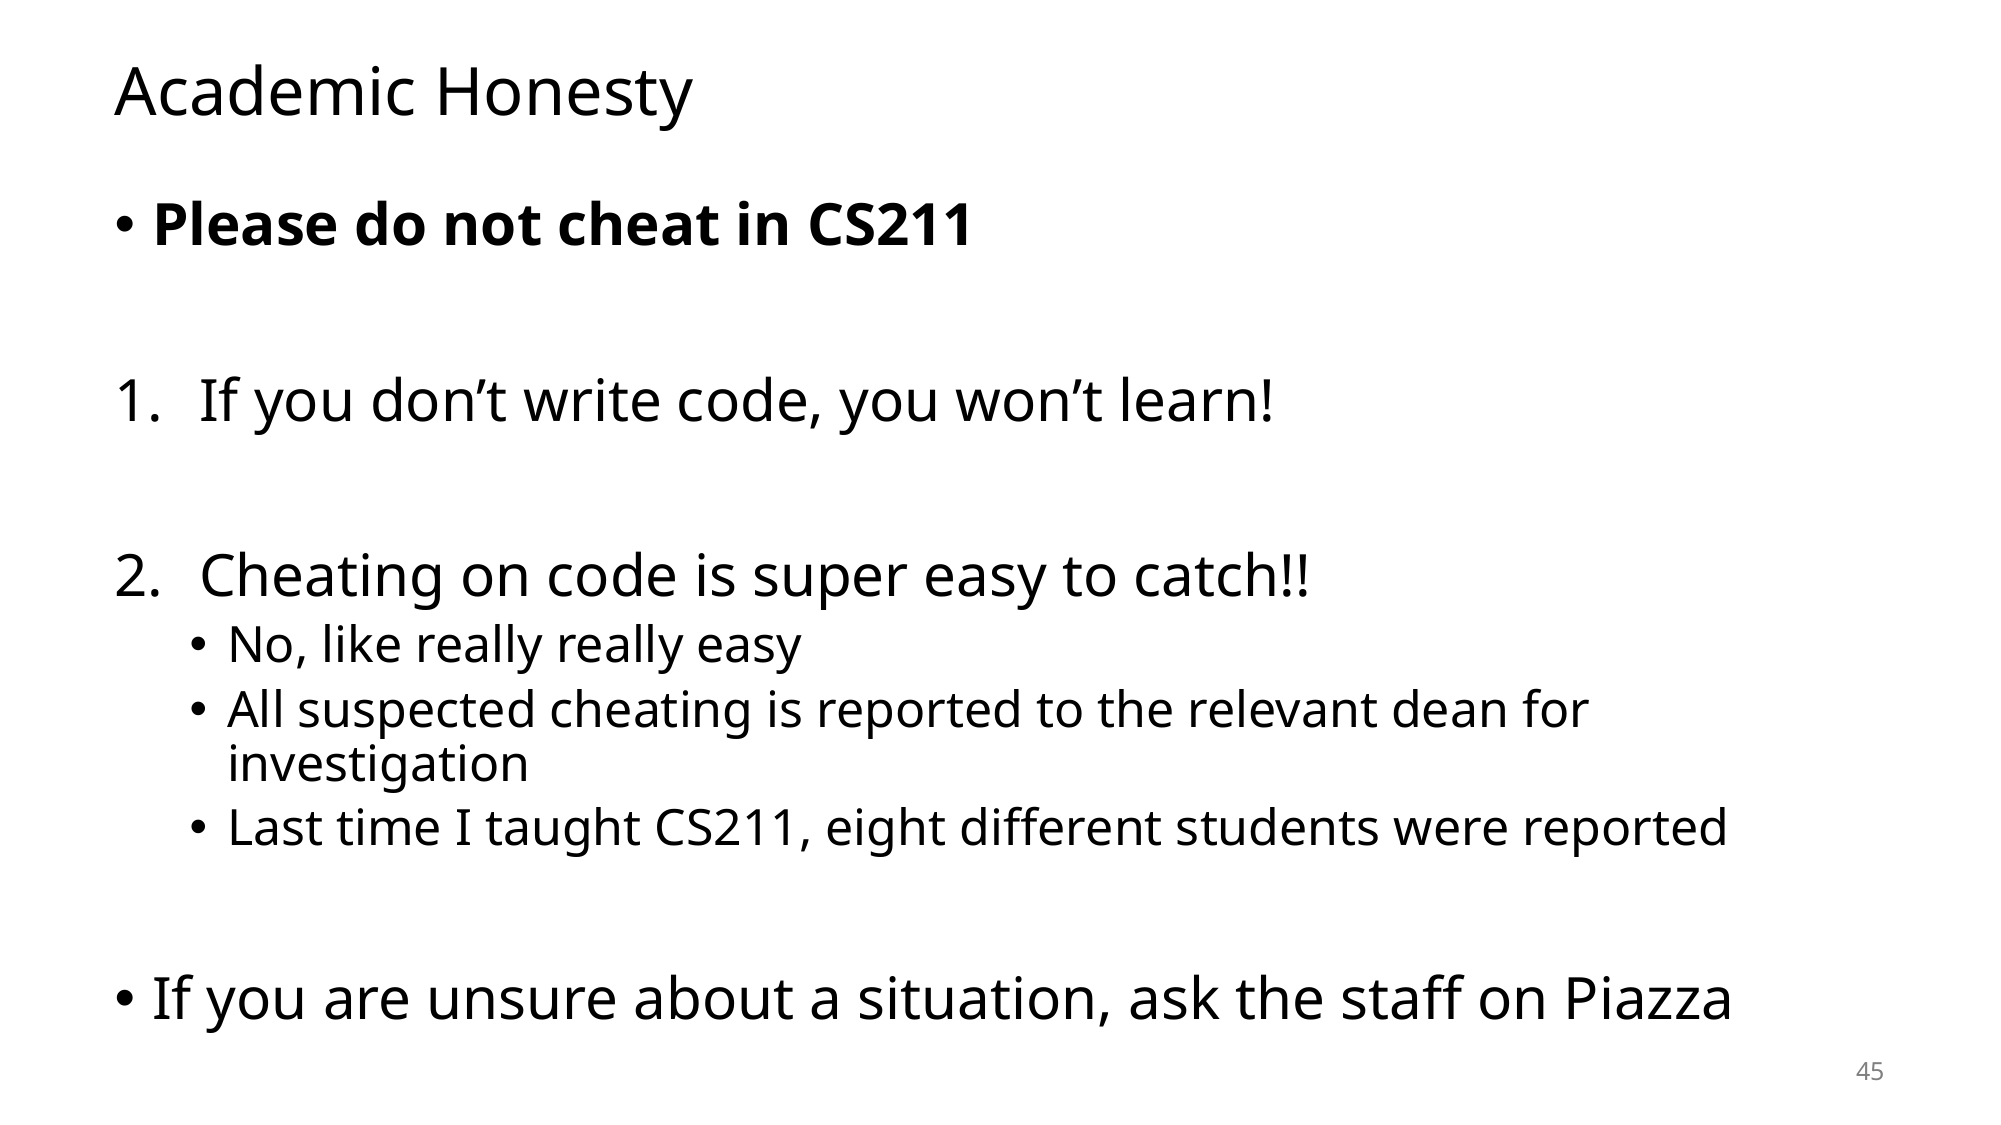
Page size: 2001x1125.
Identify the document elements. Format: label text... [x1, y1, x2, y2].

slide_number 45 [1749, 1042, 1900, 1103]
title Academic Honesty [99, 37, 1900, 150]
list Please do not cheat in CS211 If you don’t write code, you won’t learn! Cheating on code is super easy to catch!! No, like really really easy All suspected cheating is reported to the relevant dean for investigation Last time I taught CS211, eight different students were reported If you are unsure about a situation, ask the staff on Piazza [99, 187, 1900, 1013]
